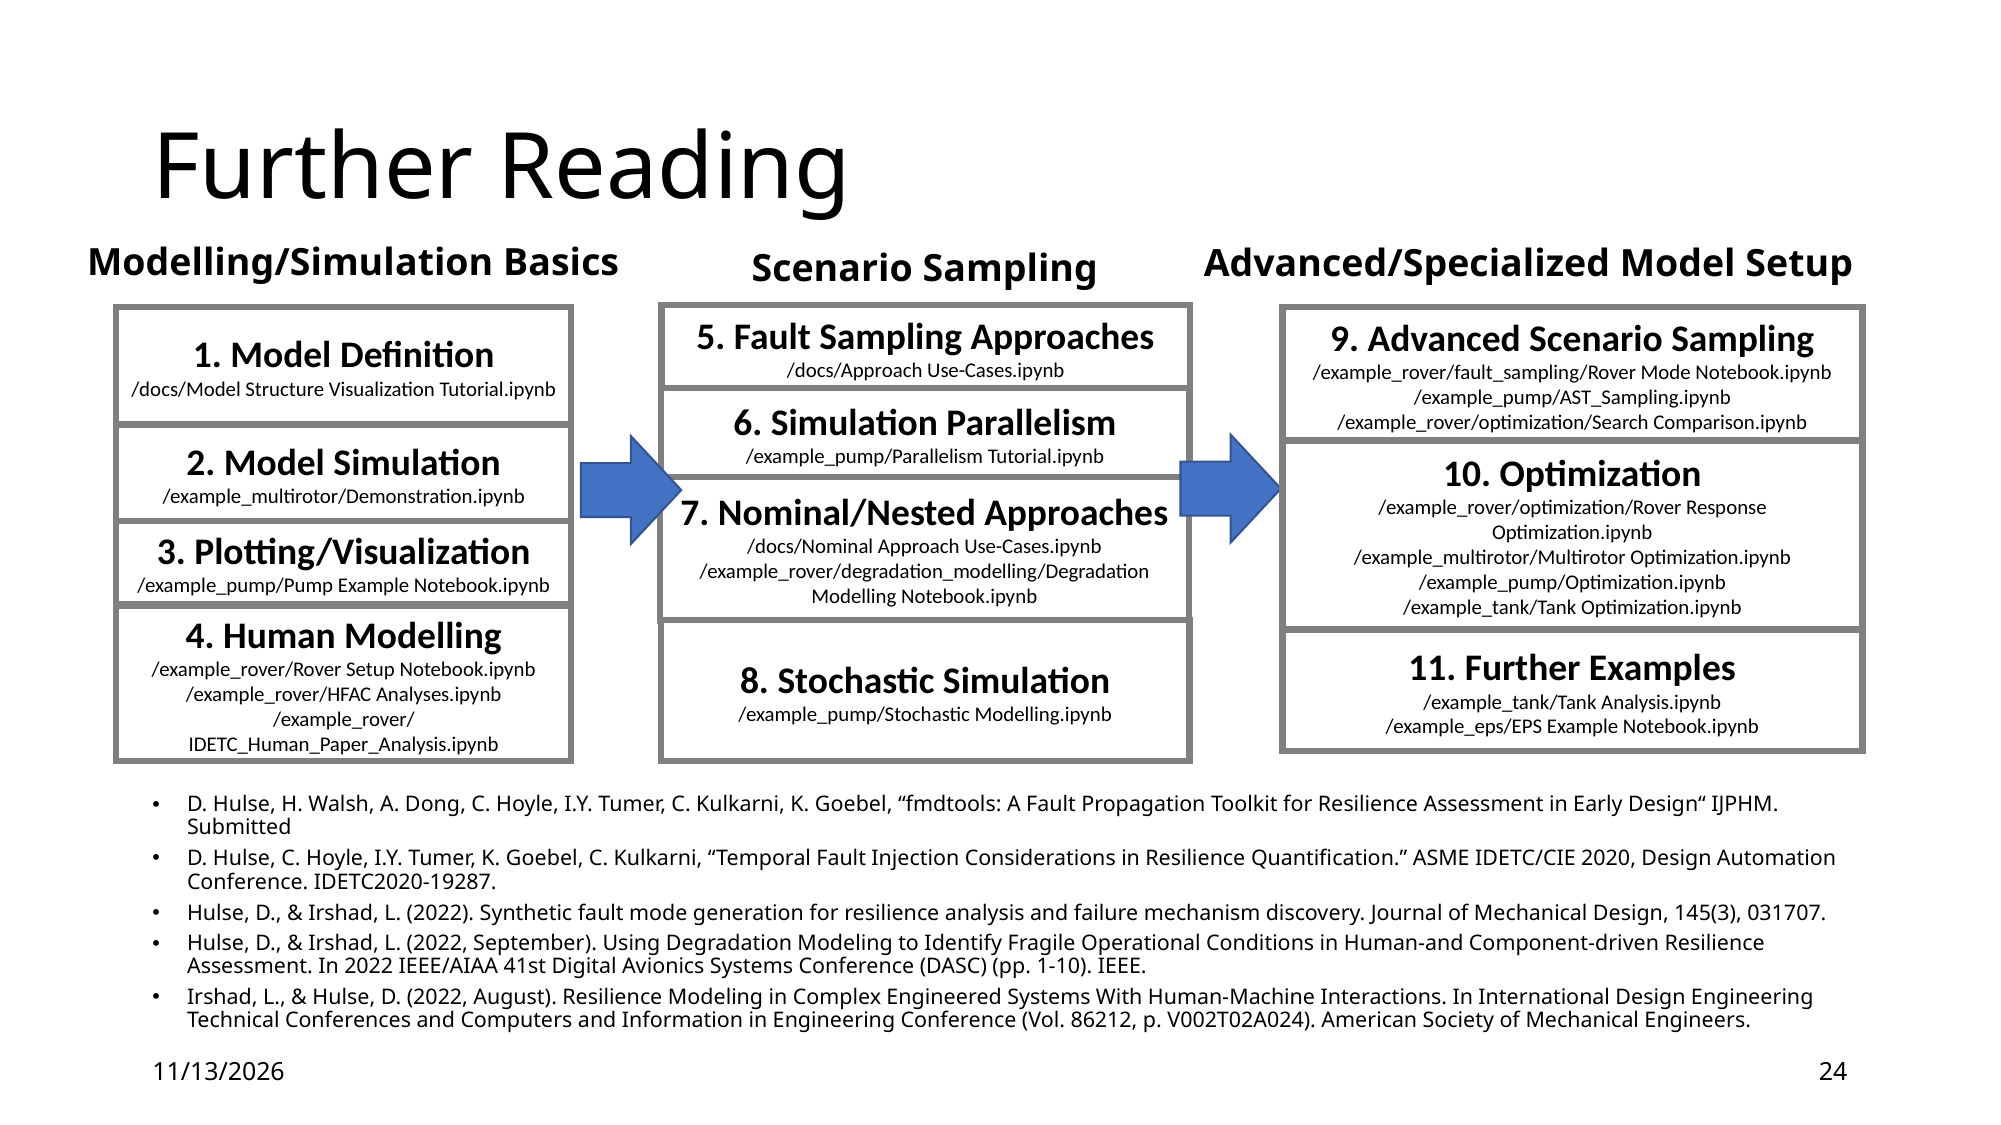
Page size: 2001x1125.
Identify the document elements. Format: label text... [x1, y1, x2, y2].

text_box 6. Simulation Parallelism /example_pump/Parallelism Tutorial.ipynb [660, 387, 1190, 478]
text_box 4. Human Modelling /example_rover/Rover Setup Notebook.ipynb /example_rover/HFAC Analyses.ipynb /example_rover/IDETC_Human_Paper_Analysis.ipynb [115, 605, 572, 762]
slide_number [137, 1042, 588, 1103]
text_box 5. Fault Sampling Approaches /docs/Approach Use-Cases.ipynb [660, 304, 1191, 389]
text_box 8. Stochastic Simulation /example_pump/Stochastic Modelling.ipynb [660, 619, 1190, 762]
text_box 1. Model Definition /docs/Model Structure Visualization Tutorial.ipynb [115, 306, 572, 424]
text_box 2. Model Simulation /example_multirotor/Demonstration.ipynb [115, 424, 572, 522]
title Further Reading [137, 59, 1863, 278]
text_box 7. Nominal/Nested Approaches /docs/Nominal Approach Use-Cases.ipynb /example_rover/degradation_modelling/Degradation Modelling Notebook.ipynb [659, 478, 1190, 622]
slide_number 24 [1412, 1042, 1863, 1103]
text_box Advanced/Specialized Model Setup [1188, 231, 1869, 291]
text_box Modelling/Simulation Basics [72, 230, 635, 291]
text_box 3. Plotting/Visualization /example_pump/Pump Example Notebook.ipynb [115, 522, 572, 605]
text_box 10. Optimization /example_rover/optimization/Rover Response Optimization.ipynb /example_multirotor/Multirotor Optimization.ipynb /example_pump/Optimization.ipynb /example_tank/Tank Optimization.ipynb [1281, 441, 1863, 630]
text_box [1179, 432, 1281, 546]
text_box Scenario Sampling [736, 236, 1114, 296]
text_box 9. Advanced Scenario Sampling /example_rover/fault_sampling/Rover Mode Notebook.ipynb /example_pump/AST_Sampling.ipynb /example_rover/optimization/Search Comparison.ipynb [1281, 306, 1863, 441]
text_box [579, 433, 683, 547]
text_box 11. Further Examples /example_tank/Tank Analysis.ipynb /example_eps/EPS Example Notebook.ipynb [1281, 630, 1863, 752]
list D. Hulse, H. Walsh, A. Dong, C. Hoyle, I.Y. Tumer, C. Kulkarni, K. Goebel, “fmdtools: A Fault Propagation Toolkit for Resilience Assessment in Early Design“ IJPHM. Submitted D. Hulse, C. Hoyle, I.Y. Tumer, K. Goebel, C. Kulkarni, “Temporal Fault Injection Considerations in Resilience Quantification.” ASME IDETC/CIE 2020, Design Automation Conference. IDETC2020-19287. Hulse, D., & Irshad, L. (2022). Synthetic fault mode generation for resilience analysis and failure mechanism discovery. Journal of Mechanical Design, 145(3), 031707. Hulse, D., & Irshad, L. (2022, September). Using Degradation Modeling to Identify Fragile Operational Conditions in Human-and Component-driven Resilience Assessment. In 2022 IEEE/AIAA 41st Digital Avionics Systems Conference (DASC) (pp. 1-10). IEEE. Irshad, L., & Hulse, D. (2022, August). Resilience Modeling in Complex Engineered Systems With Human-Machine Interactions. In International Design Engineering Technical Conferences and Computers and Information in Engineering Conference (Vol. 86212, p. V002T02A024). American Society of Mechanical Engineers. [137, 785, 1863, 1066]
